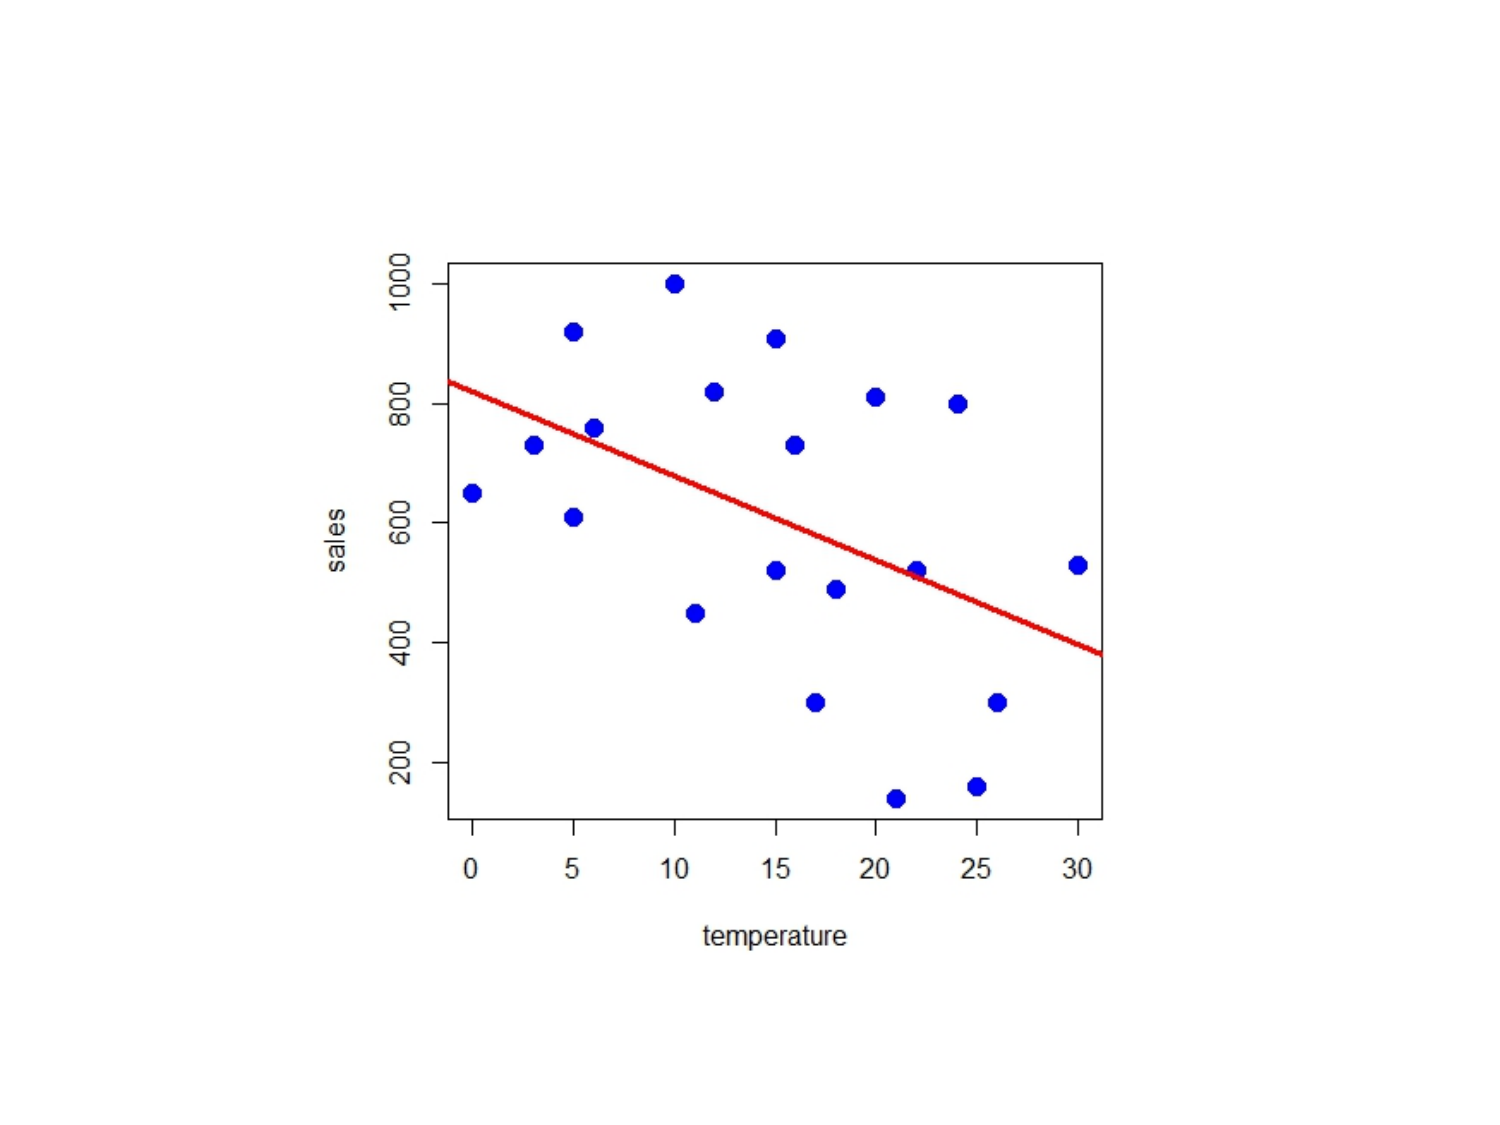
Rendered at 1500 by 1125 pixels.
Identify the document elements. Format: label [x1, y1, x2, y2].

picture [314, 129, 1172, 987]
